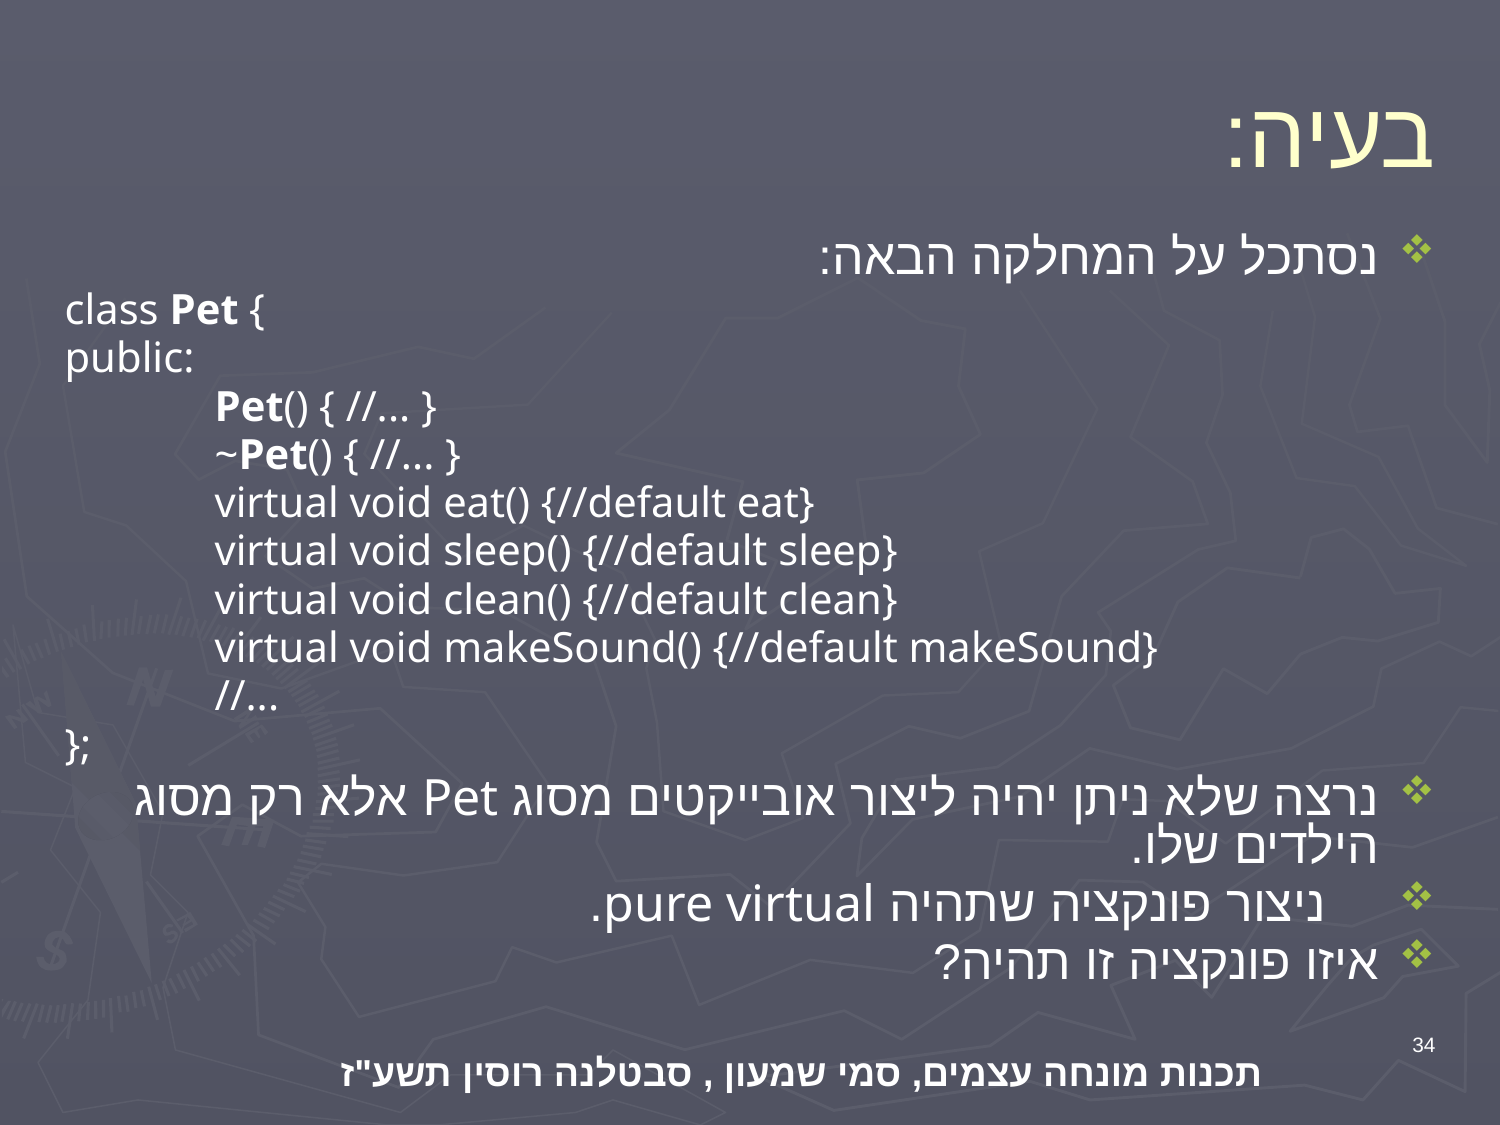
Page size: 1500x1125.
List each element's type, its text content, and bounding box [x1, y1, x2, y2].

text_box תכנות מונחה עצמים, סמי שמעון , סבטלנה רוסין תשע"ז [325, 1041, 1281, 1102]
title בעיה: [49, 37, 1451, 225]
list נסתכל על המחלקה הבאה: class Pet { public: Pet() { //... } ~Pet() { //... } virtual void eat() {//default eat} virtual void sleep() {//default sleep} virtual void clean() {//default clean} virtual void makeSound() {//default makeSound} //... }; נרצה שלא ניתן יהיה ליצור אובייקטים מסוג Pet אלא רק מסוג הילדים שלו.  ניצור פונקציה שתהיה pure virtual. איזו פונקציה זו תהיה? [49, 228, 1451, 1001]
slide_number 34 [1074, 1024, 1451, 1103]
